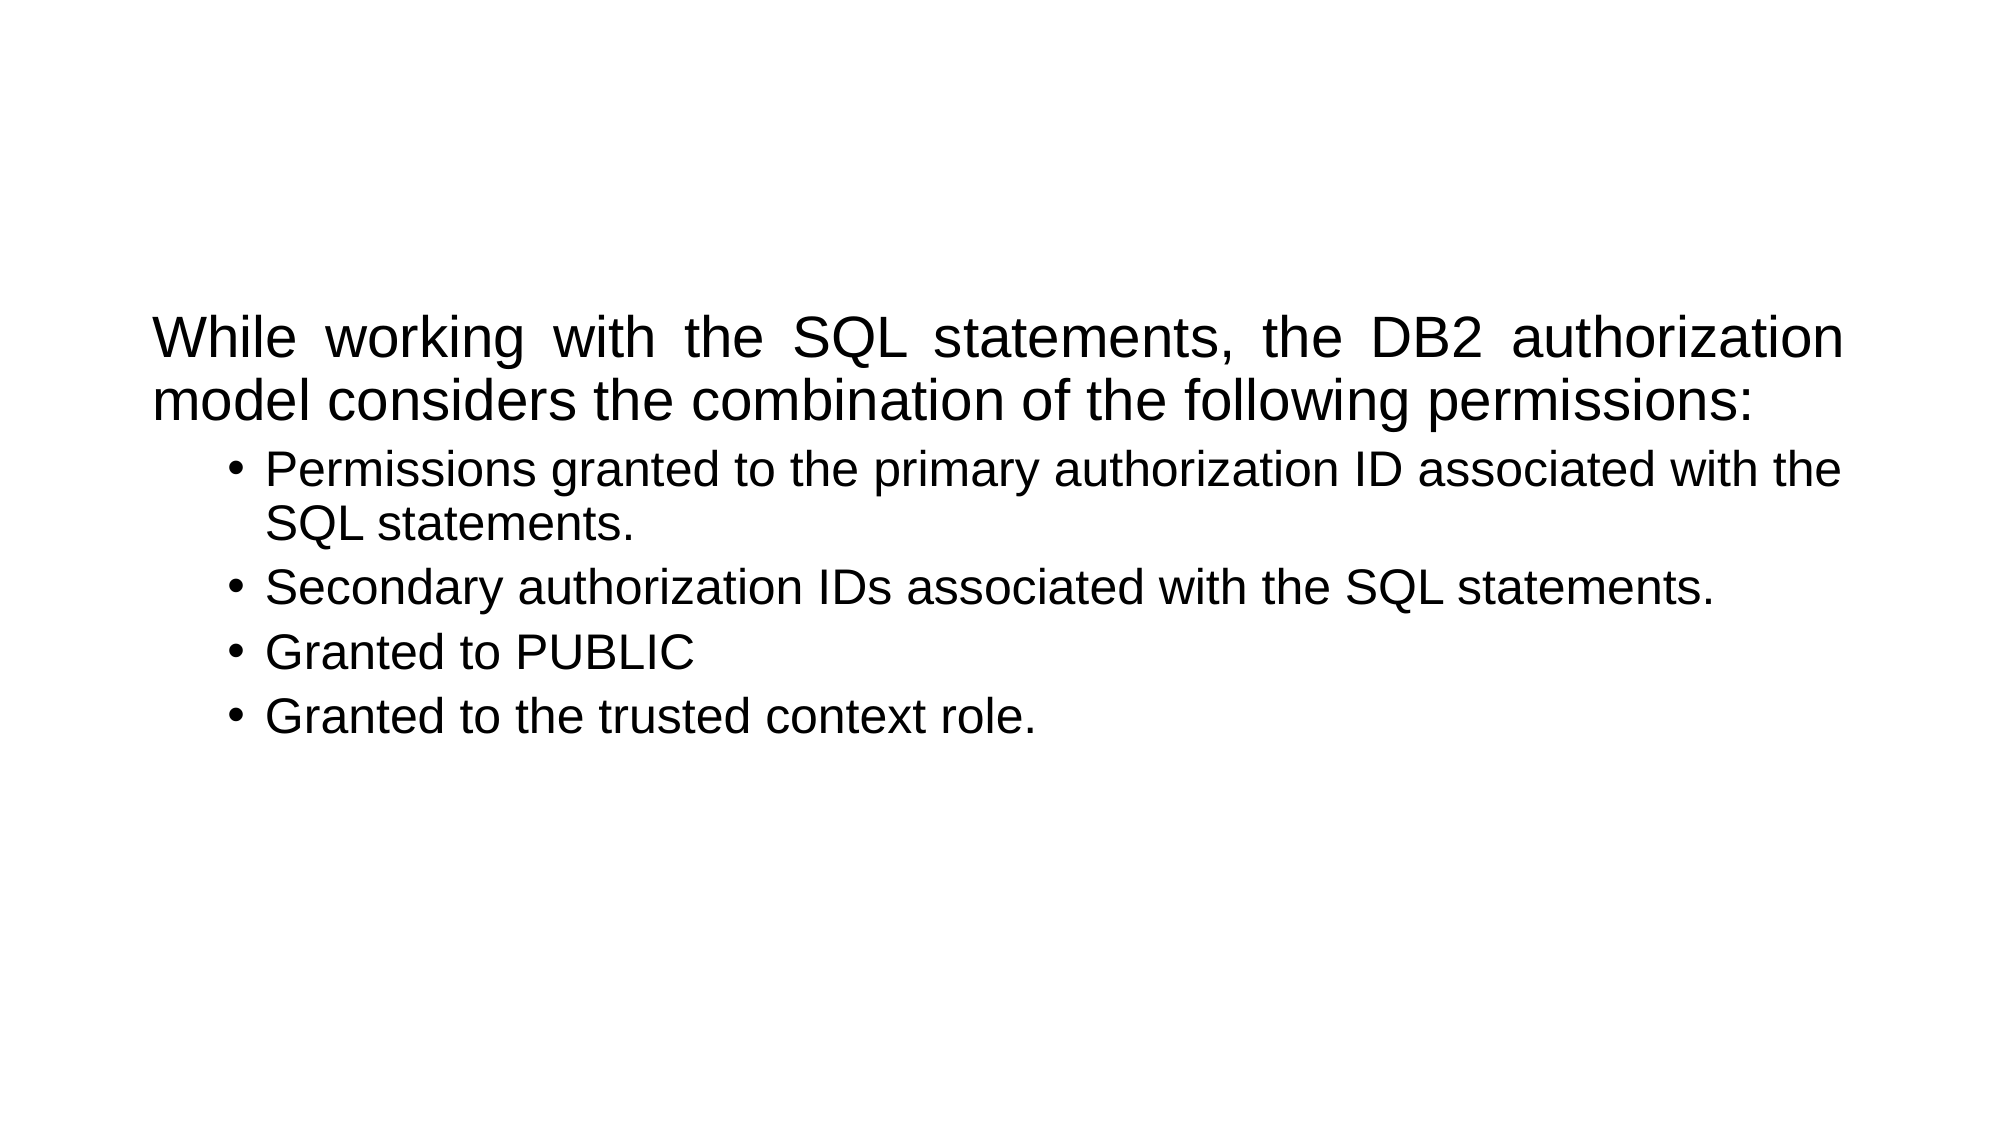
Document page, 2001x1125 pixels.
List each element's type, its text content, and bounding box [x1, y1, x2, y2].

list While working with the SQL statements, the DB2 authorization model considers the combination of the following permissions: Permissions granted to the primary authorization ID associated with the SQL statements. Secondary authorization IDs associated with the SQL statements. Granted to PUBLIC Granted to the trusted context role. [137, 299, 1863, 1014]
